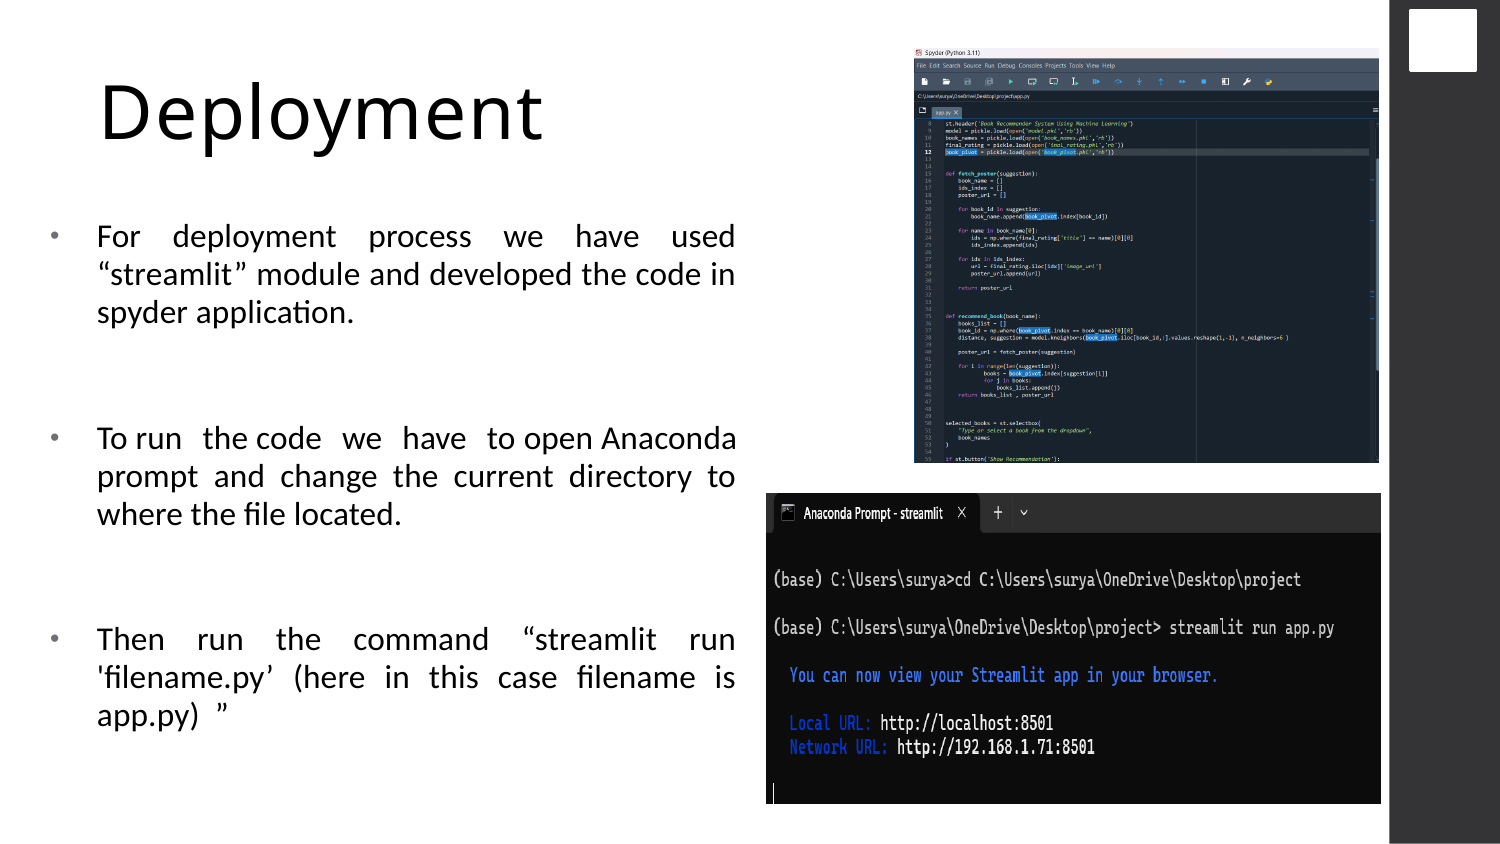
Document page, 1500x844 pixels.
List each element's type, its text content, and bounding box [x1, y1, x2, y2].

list For deployment process we have used “streamlit” module and developed the code in spyder application. To run the code we have to open Anaconda prompt and change the current directory to where the file located. Then run the command “streamlit run 'filename.py’ (here in this case filename is app.py) ” [50, 217, 738, 803]
picture [914, 48, 1380, 463]
title Deployment [98, 75, 907, 217]
text_box [1409, 9, 1477, 72]
picture [766, 492, 1381, 804]
